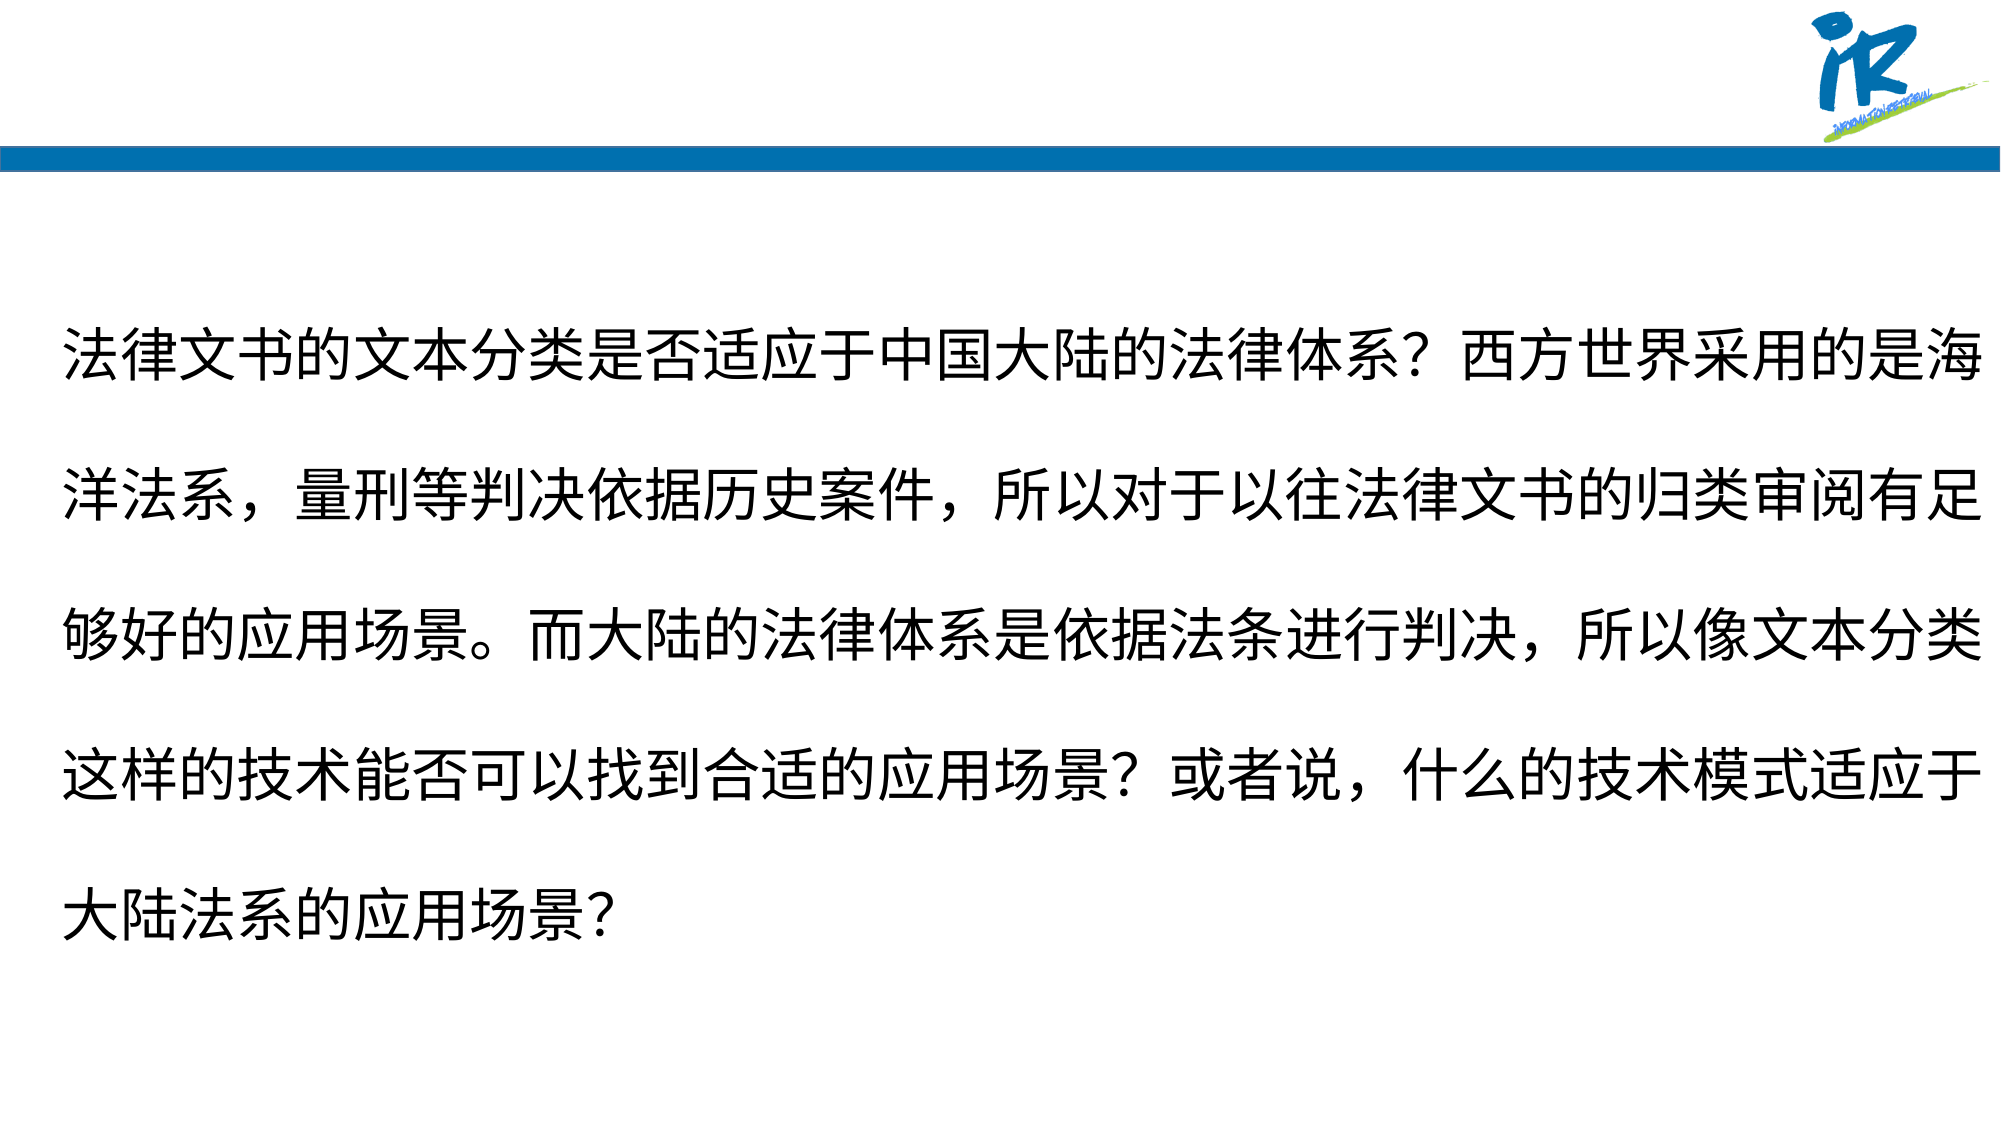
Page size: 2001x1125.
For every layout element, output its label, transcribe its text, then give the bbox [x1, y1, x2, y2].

picture [1707, 0, 2001, 240]
text_box 法律文书的文本分类是否适应于中国大陆的法律体系？西方世界采用的是海洋法系，量刑等判决依据历史案件，所以对于以往法律文书的归类审阅有足够好的应用场景。而大陆的法律体系是依据法条进行判决，所以像文本分类这样的技术能否可以找到合适的应用场景？或者说，什么的技术模式适应于大陆法系的应用场景？ [47, 240, 2000, 956]
